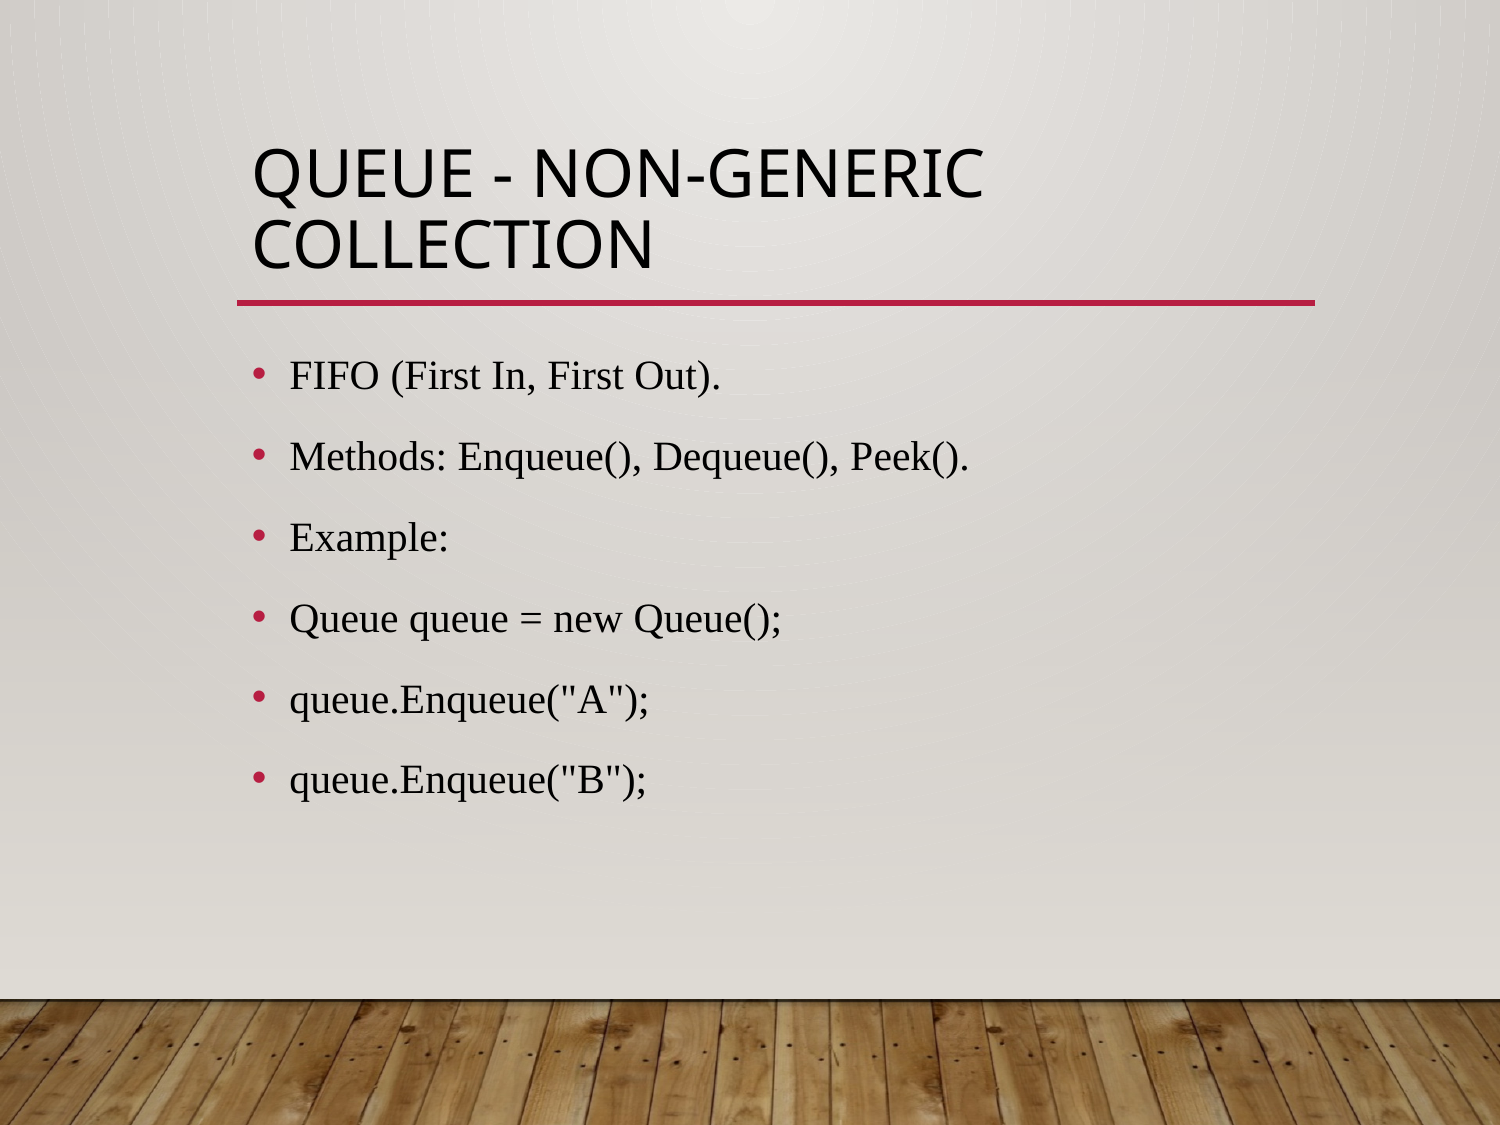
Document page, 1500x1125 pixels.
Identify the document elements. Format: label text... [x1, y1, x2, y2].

list FIFO (First In, First Out). Methods: Enqueue(), Dequeue(), Peek(). Example: Queue queue = new Queue(); queue.Enqueue("A"); queue.Enqueue("B"); [236, 330, 1315, 897]
picture [0, 999, 1500, 1125]
title Queue - Non-Generic Collection [236, 131, 1315, 305]
